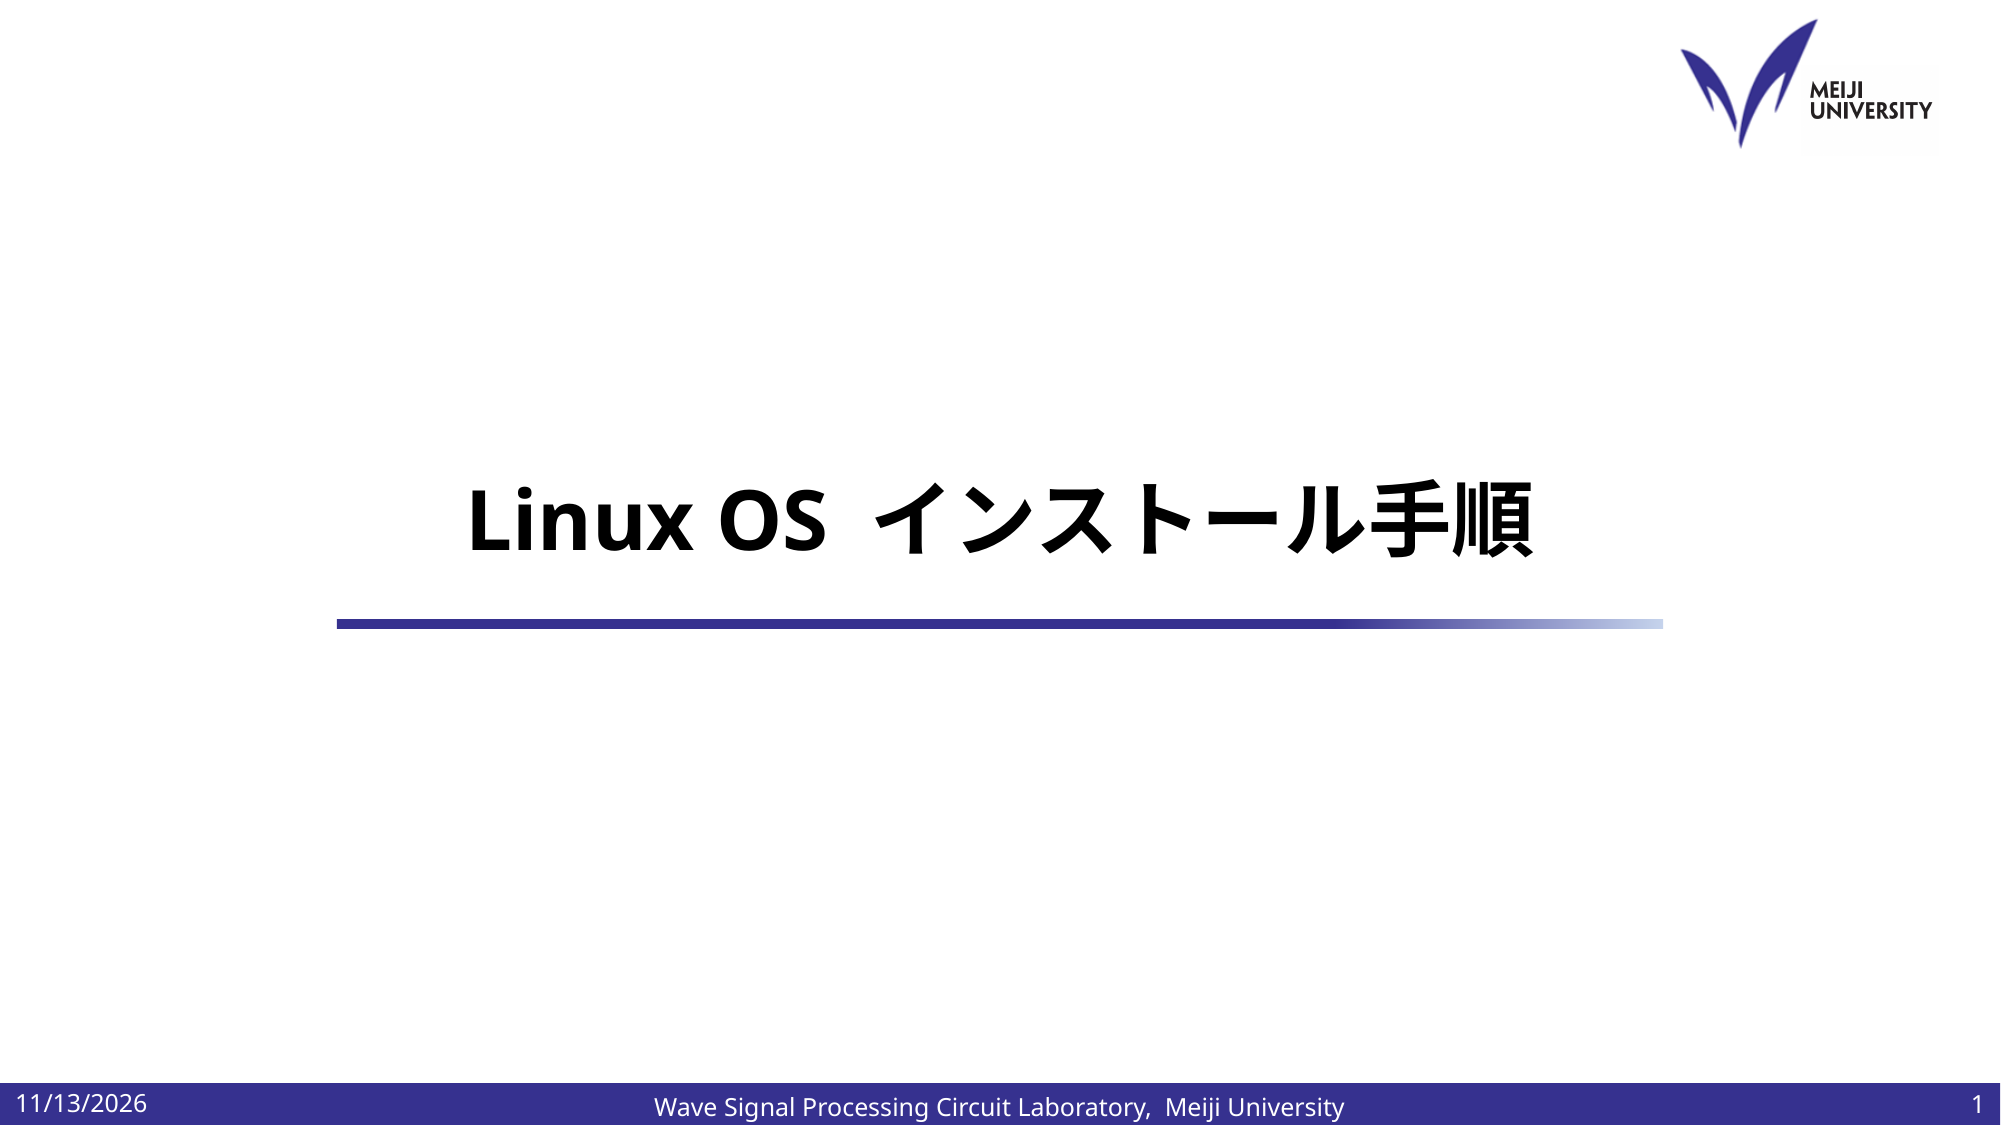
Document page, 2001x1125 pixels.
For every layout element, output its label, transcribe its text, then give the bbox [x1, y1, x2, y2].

title Linux OS インストール手順 [249, 184, 1750, 576]
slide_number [0, 1074, 450, 1125]
picture [1675, 16, 1939, 156]
slide_number 1 [1550, 1075, 2000, 1125]
footer Wave Signal Processing Circuit Laboratory, Meiji University [588, 1078, 1412, 1125]
